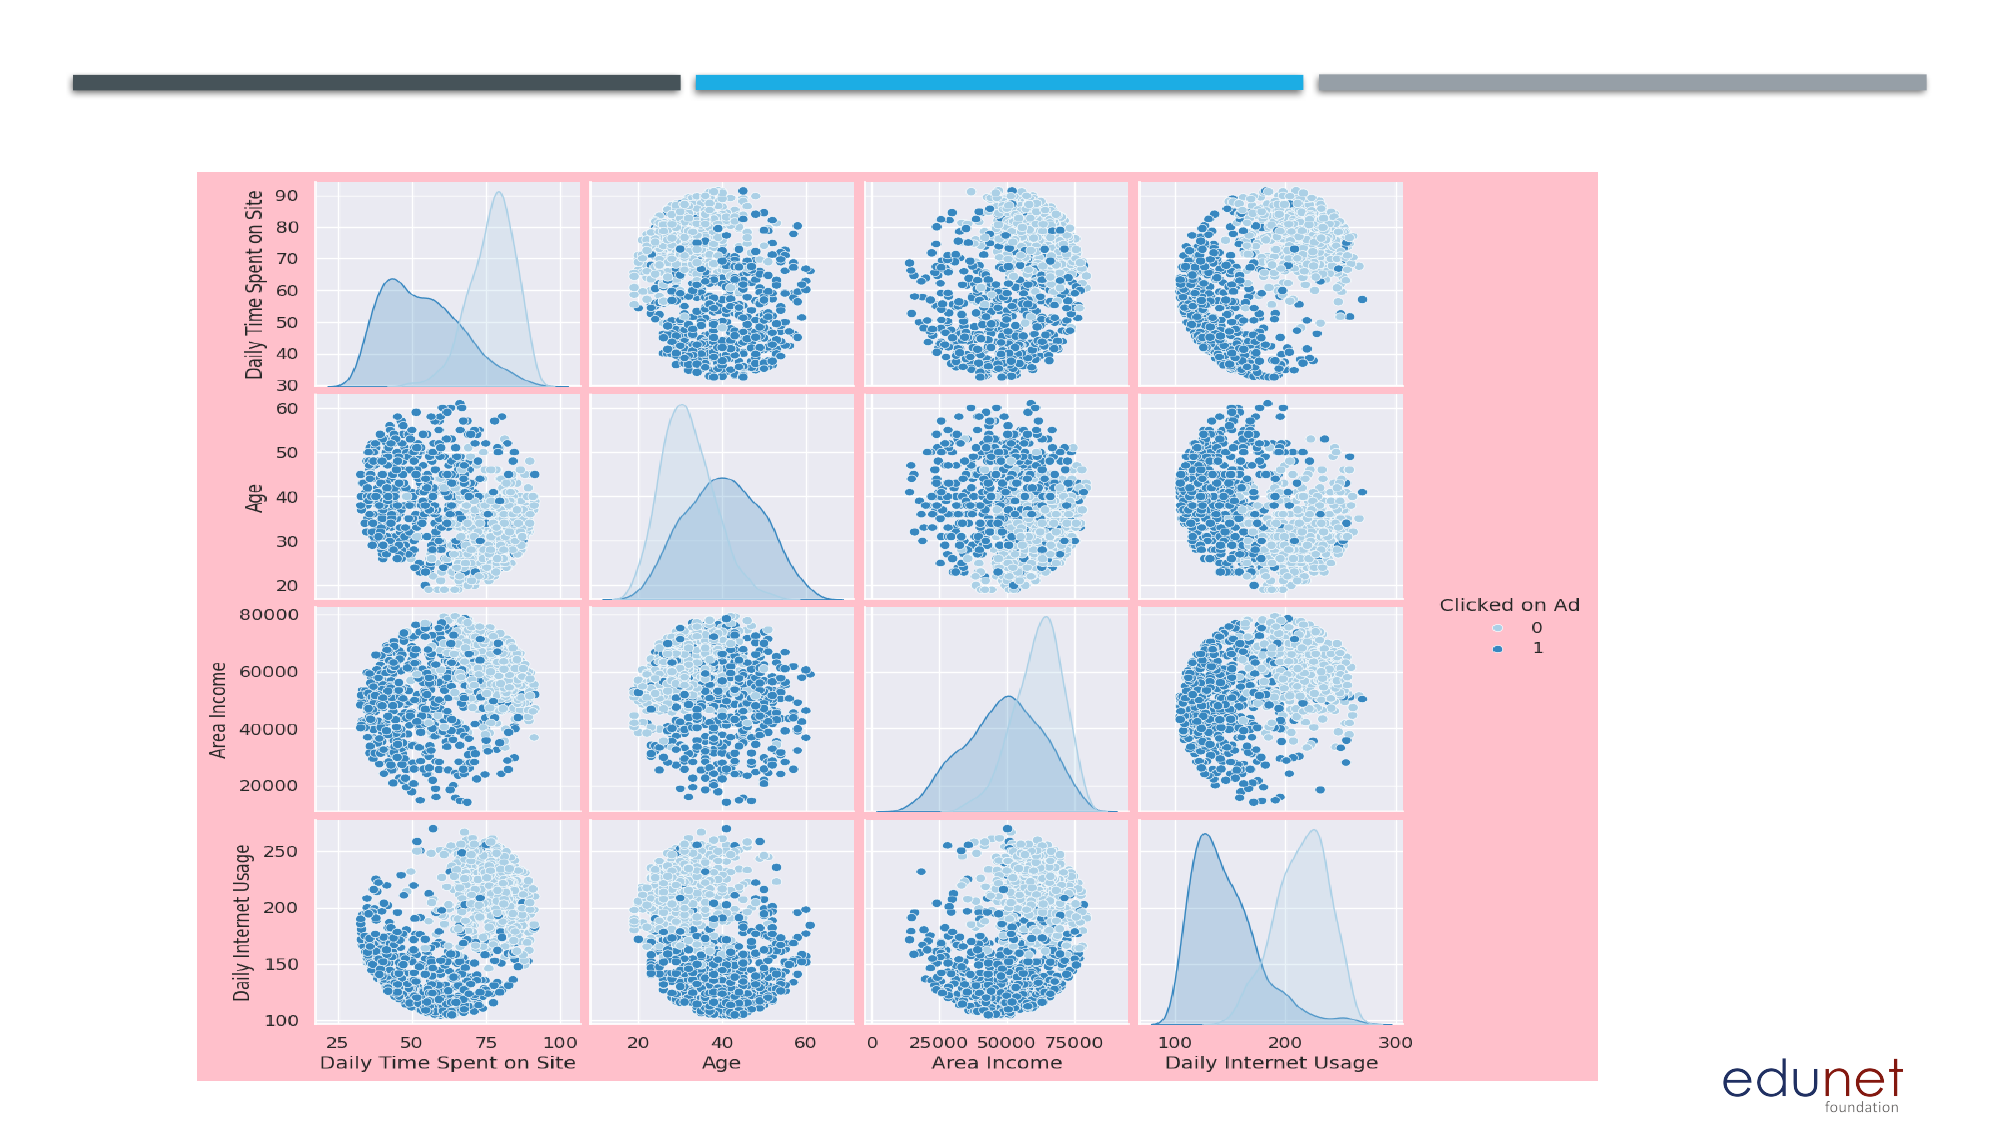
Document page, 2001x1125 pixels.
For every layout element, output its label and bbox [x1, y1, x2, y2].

picture [1719, 1056, 1905, 1116]
picture [197, 172, 1599, 1081]
